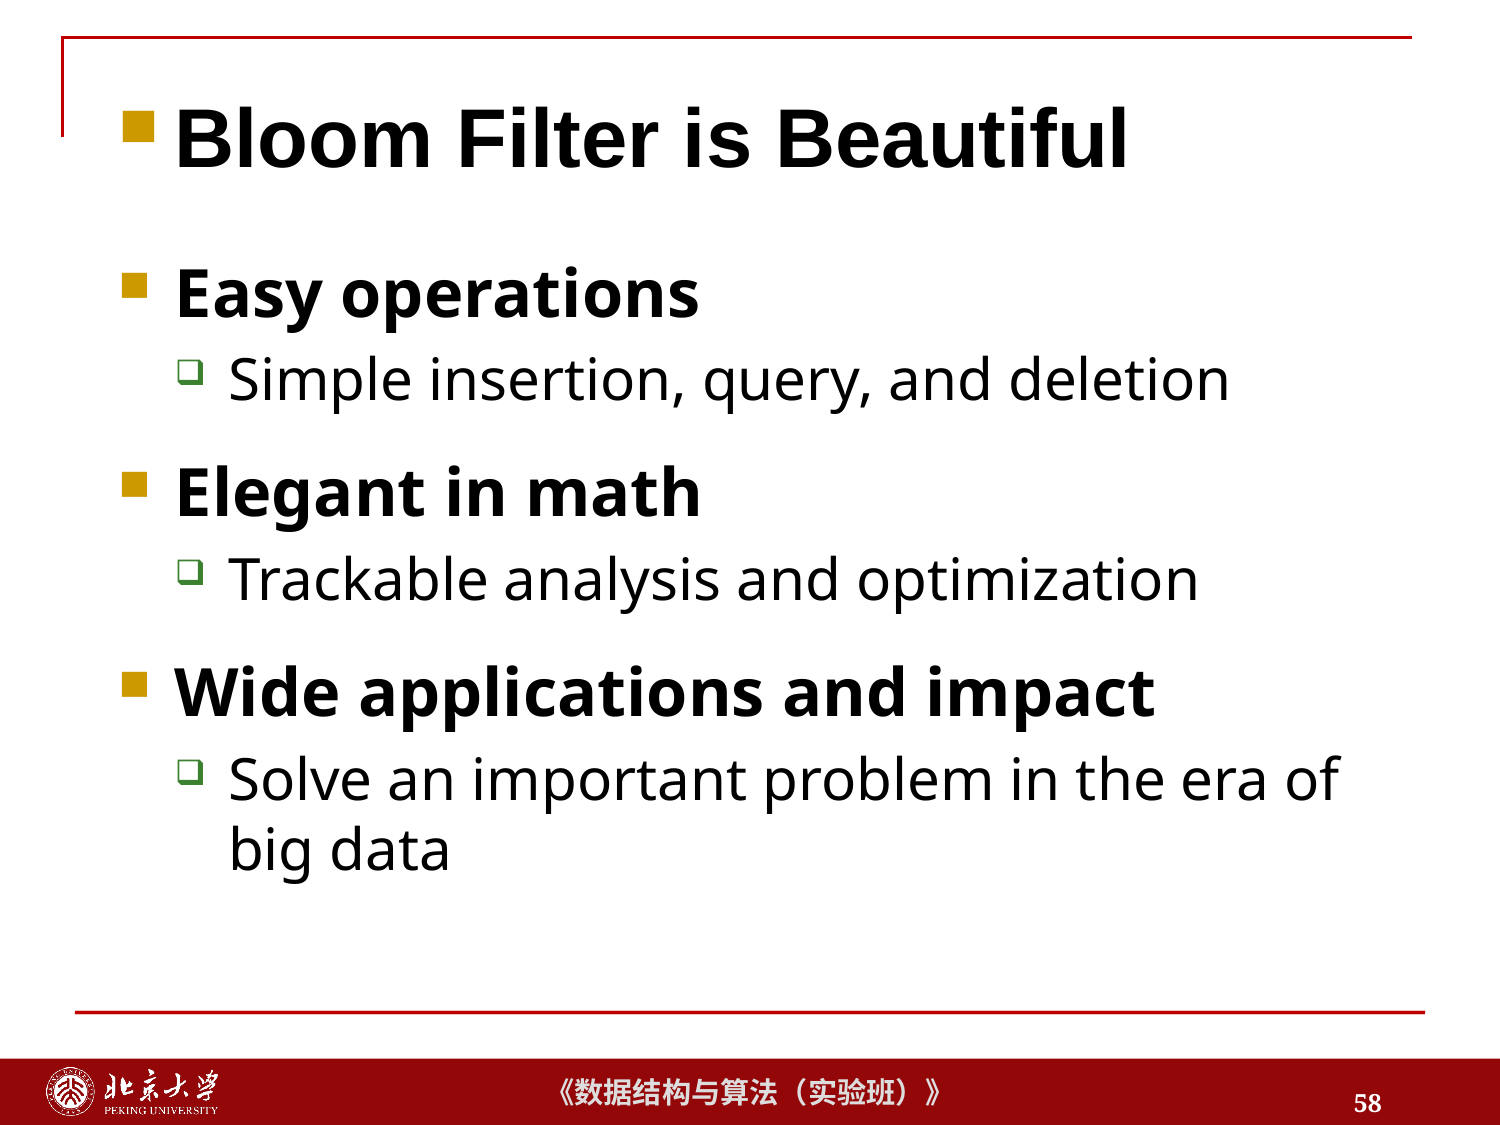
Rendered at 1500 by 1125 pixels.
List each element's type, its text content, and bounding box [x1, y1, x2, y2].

slide_number 58 [1059, 1074, 1397, 1125]
list Easy operations Simple insertion, query, and deletion Elegant in math Trackable analysis and optimization Wide applications and impact Solve an important problem in the era of big data [103, 243, 1398, 1017]
title Bloom Filter is Beautiful [103, 59, 1398, 208]
picture [46, 1067, 218, 1116]
